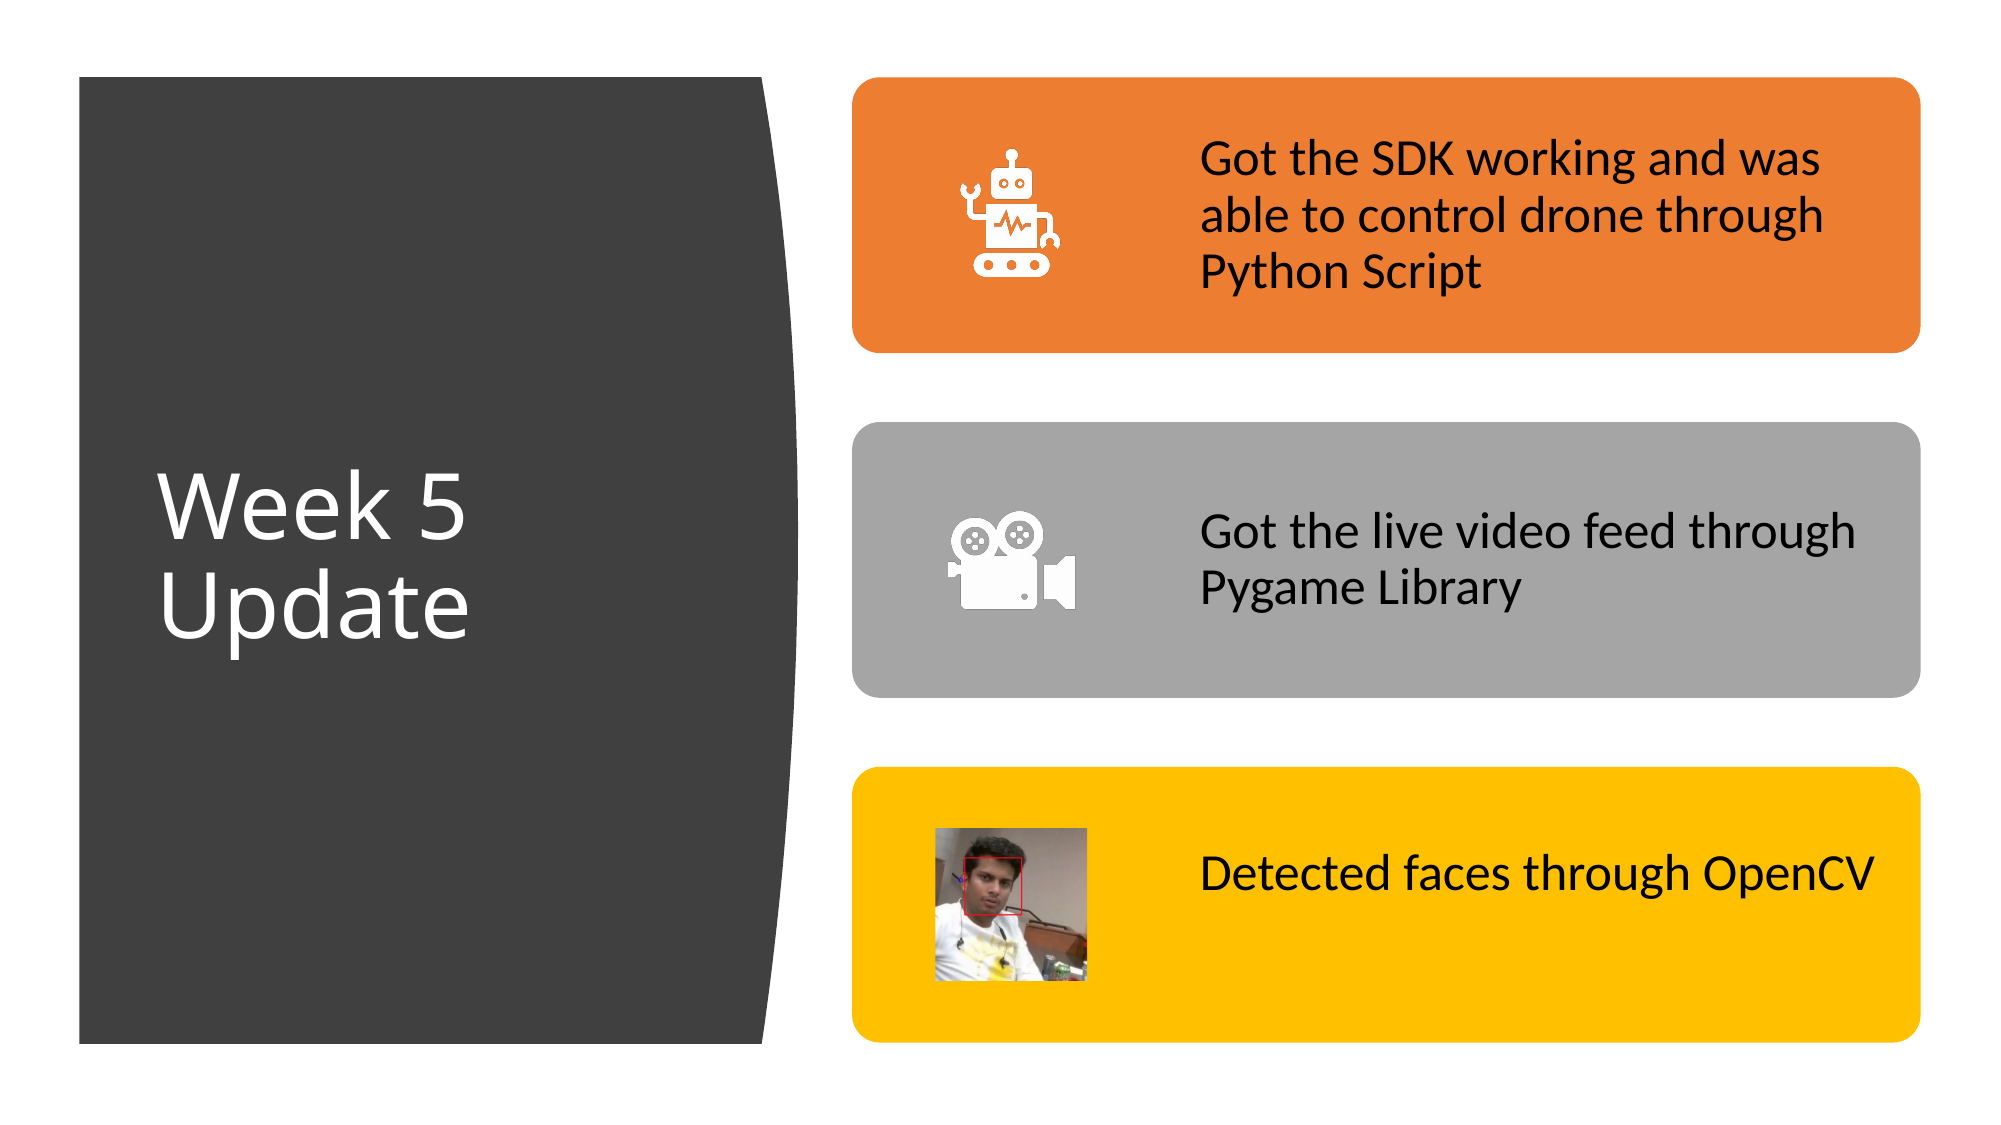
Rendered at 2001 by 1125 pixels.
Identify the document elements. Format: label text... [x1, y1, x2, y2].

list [852, 77, 1921, 1043]
text_box [78, 76, 800, 1045]
title Week 5 Update [141, 166, 702, 953]
